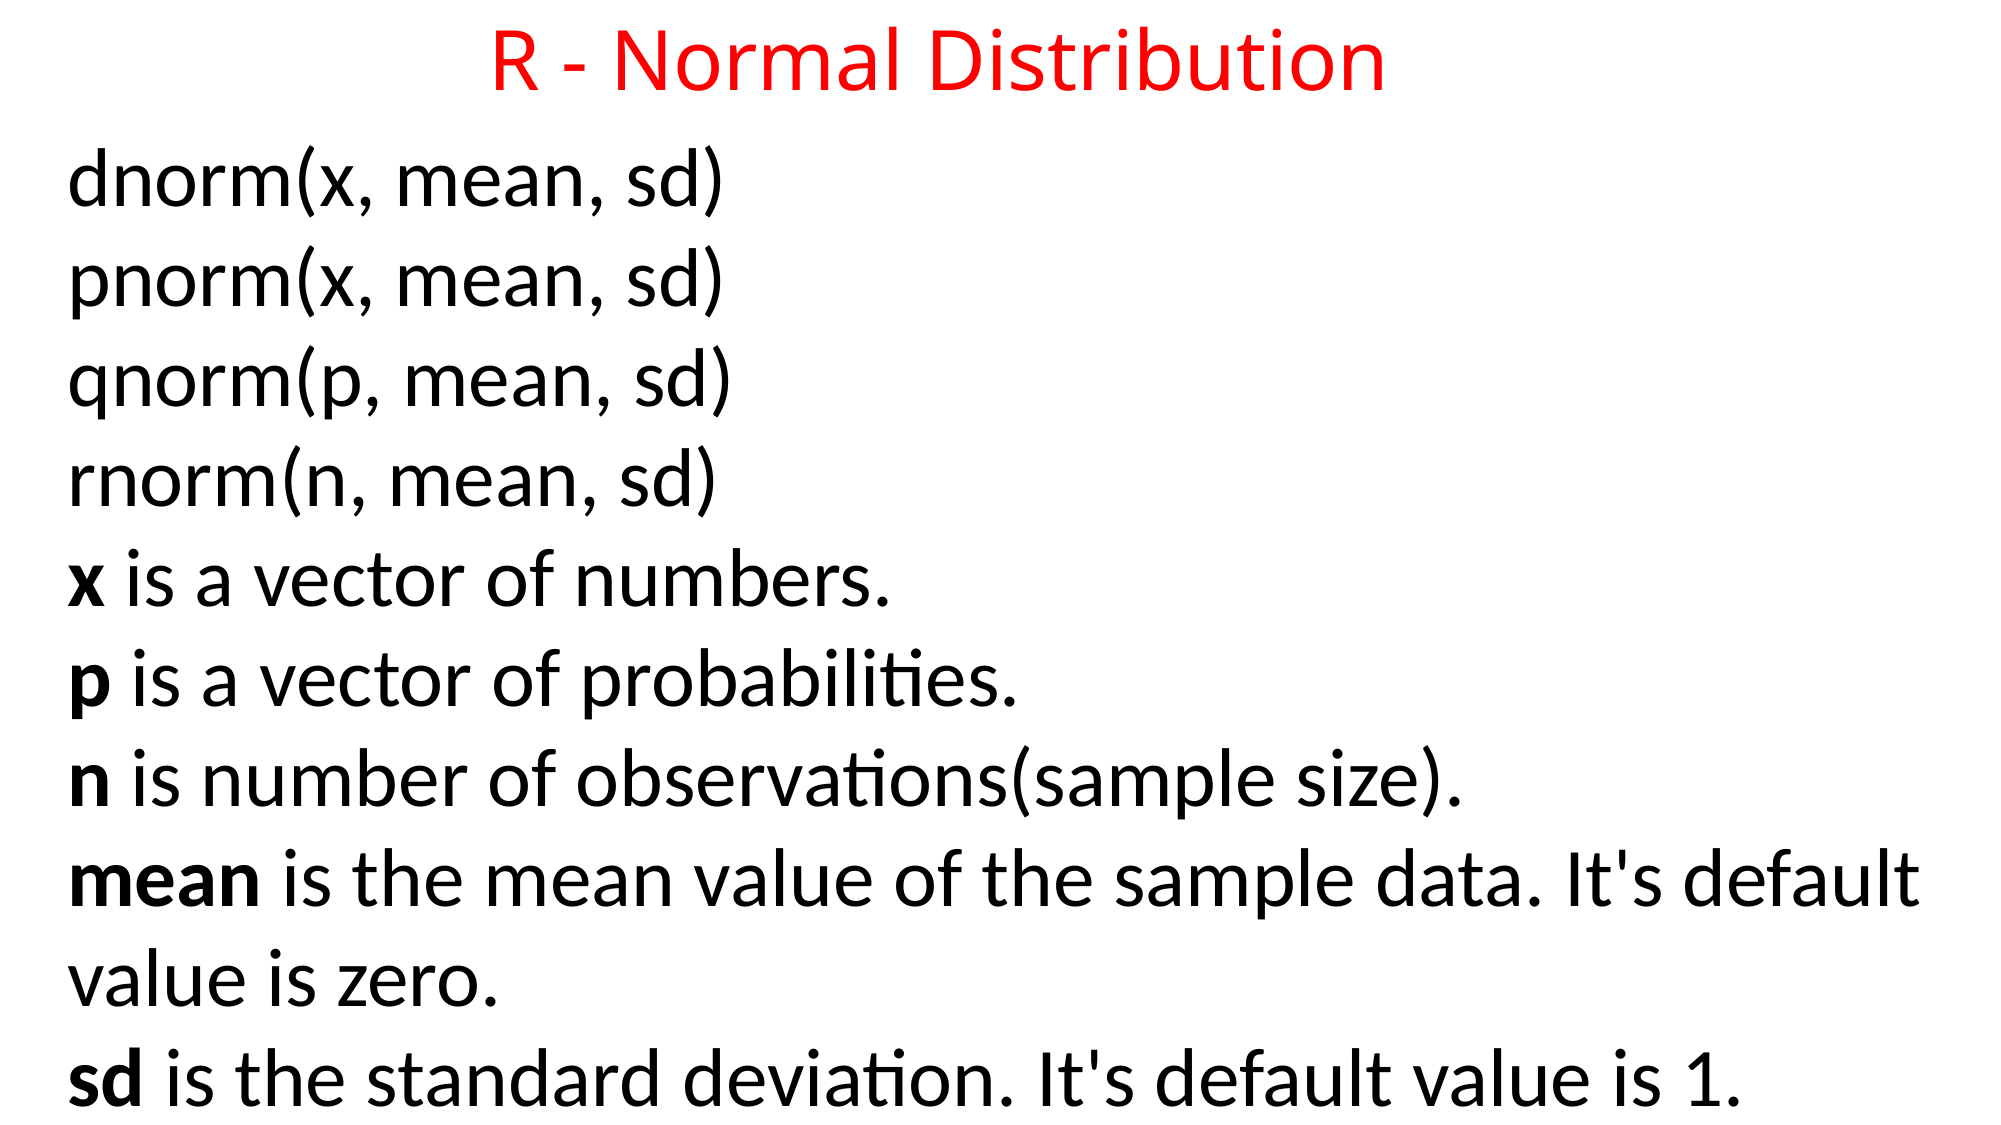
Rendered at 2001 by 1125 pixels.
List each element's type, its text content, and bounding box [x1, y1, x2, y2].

text_box R - Normal Distribution [473, 0, 1405, 115]
text_box dnorm(x, mean, sd) pnorm(x, mean, sd) qnorm(p, mean, sd) rnorm(n, mean, sd) x is a vector of numbers. p is a vector of probabilities. n is number of observations(sample size). mean is the mean value of the sample data. It's default value is zero. sd is the standard deviation. It's default value is 1. [52, 116, 1942, 1125]
